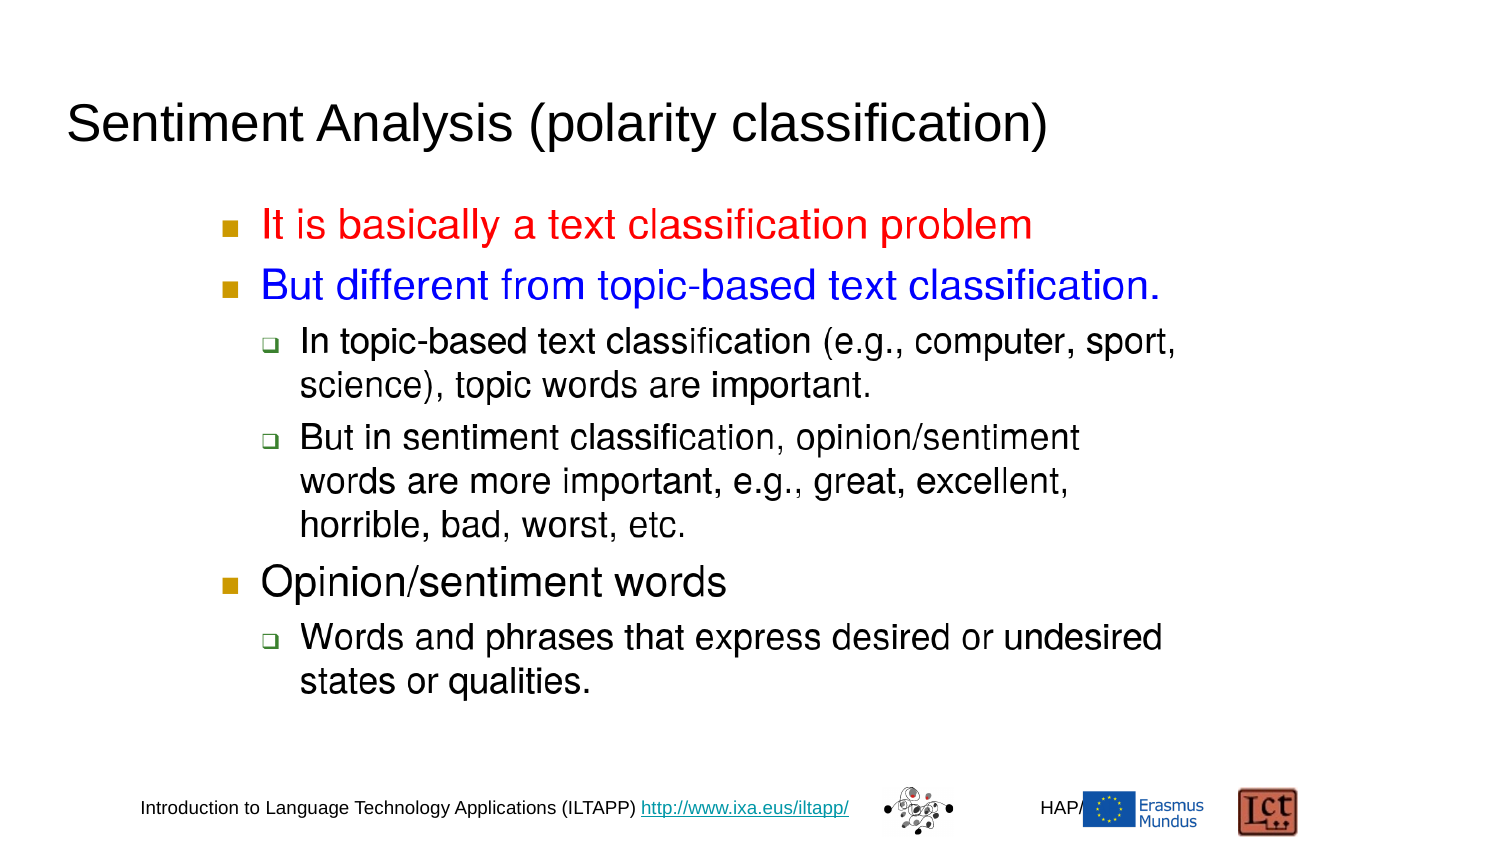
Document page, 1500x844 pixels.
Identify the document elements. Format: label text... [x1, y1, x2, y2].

picture [882, 787, 954, 837]
picture [204, 189, 1201, 727]
picture [1078, 786, 1215, 840]
picture [1238, 787, 1298, 837]
title Sentiment Analysis (polarity classification) [51, 72, 1449, 167]
